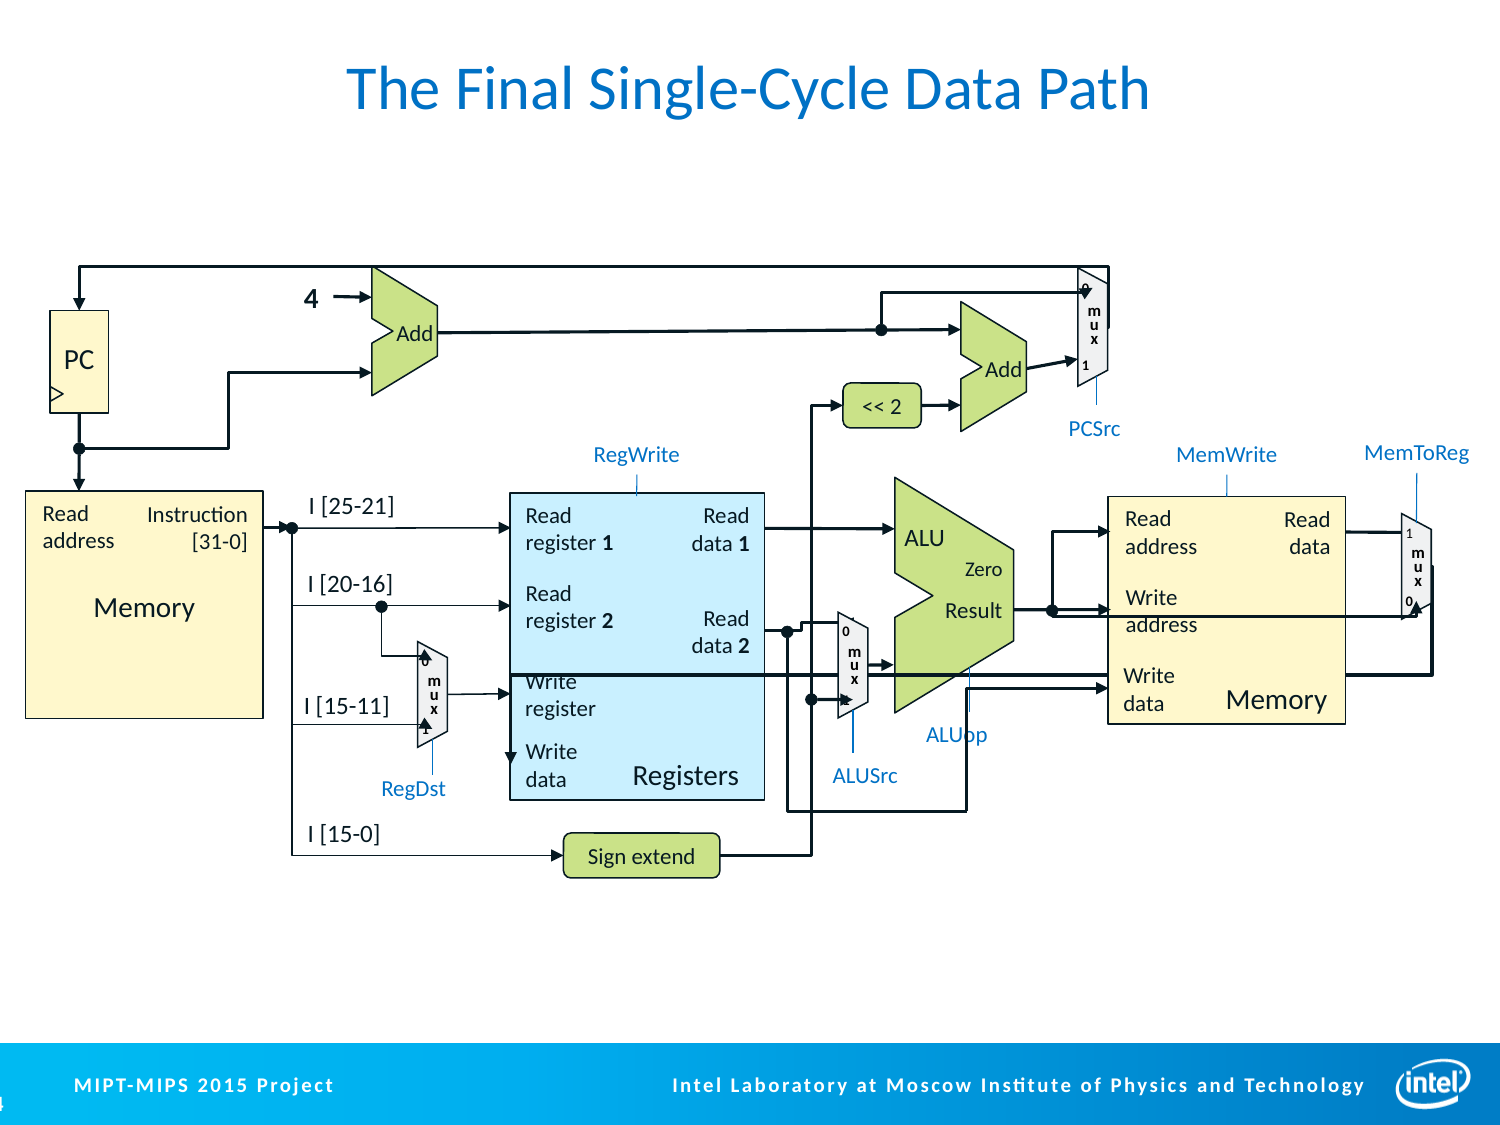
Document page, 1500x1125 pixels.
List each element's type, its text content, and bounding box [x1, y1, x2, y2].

title The Final Single-Cycle Data Path [74, 67, 1425, 214]
picture [1289, 1043, 1296, 1125]
picture [1324, 1043, 1500, 1125]
picture [1307, 1090, 1314, 1125]
picture [1245, 1043, 1252, 1078]
picture [1307, 1043, 1314, 1084]
picture [1245, 1081, 1252, 1125]
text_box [25, 265, 1488, 879]
